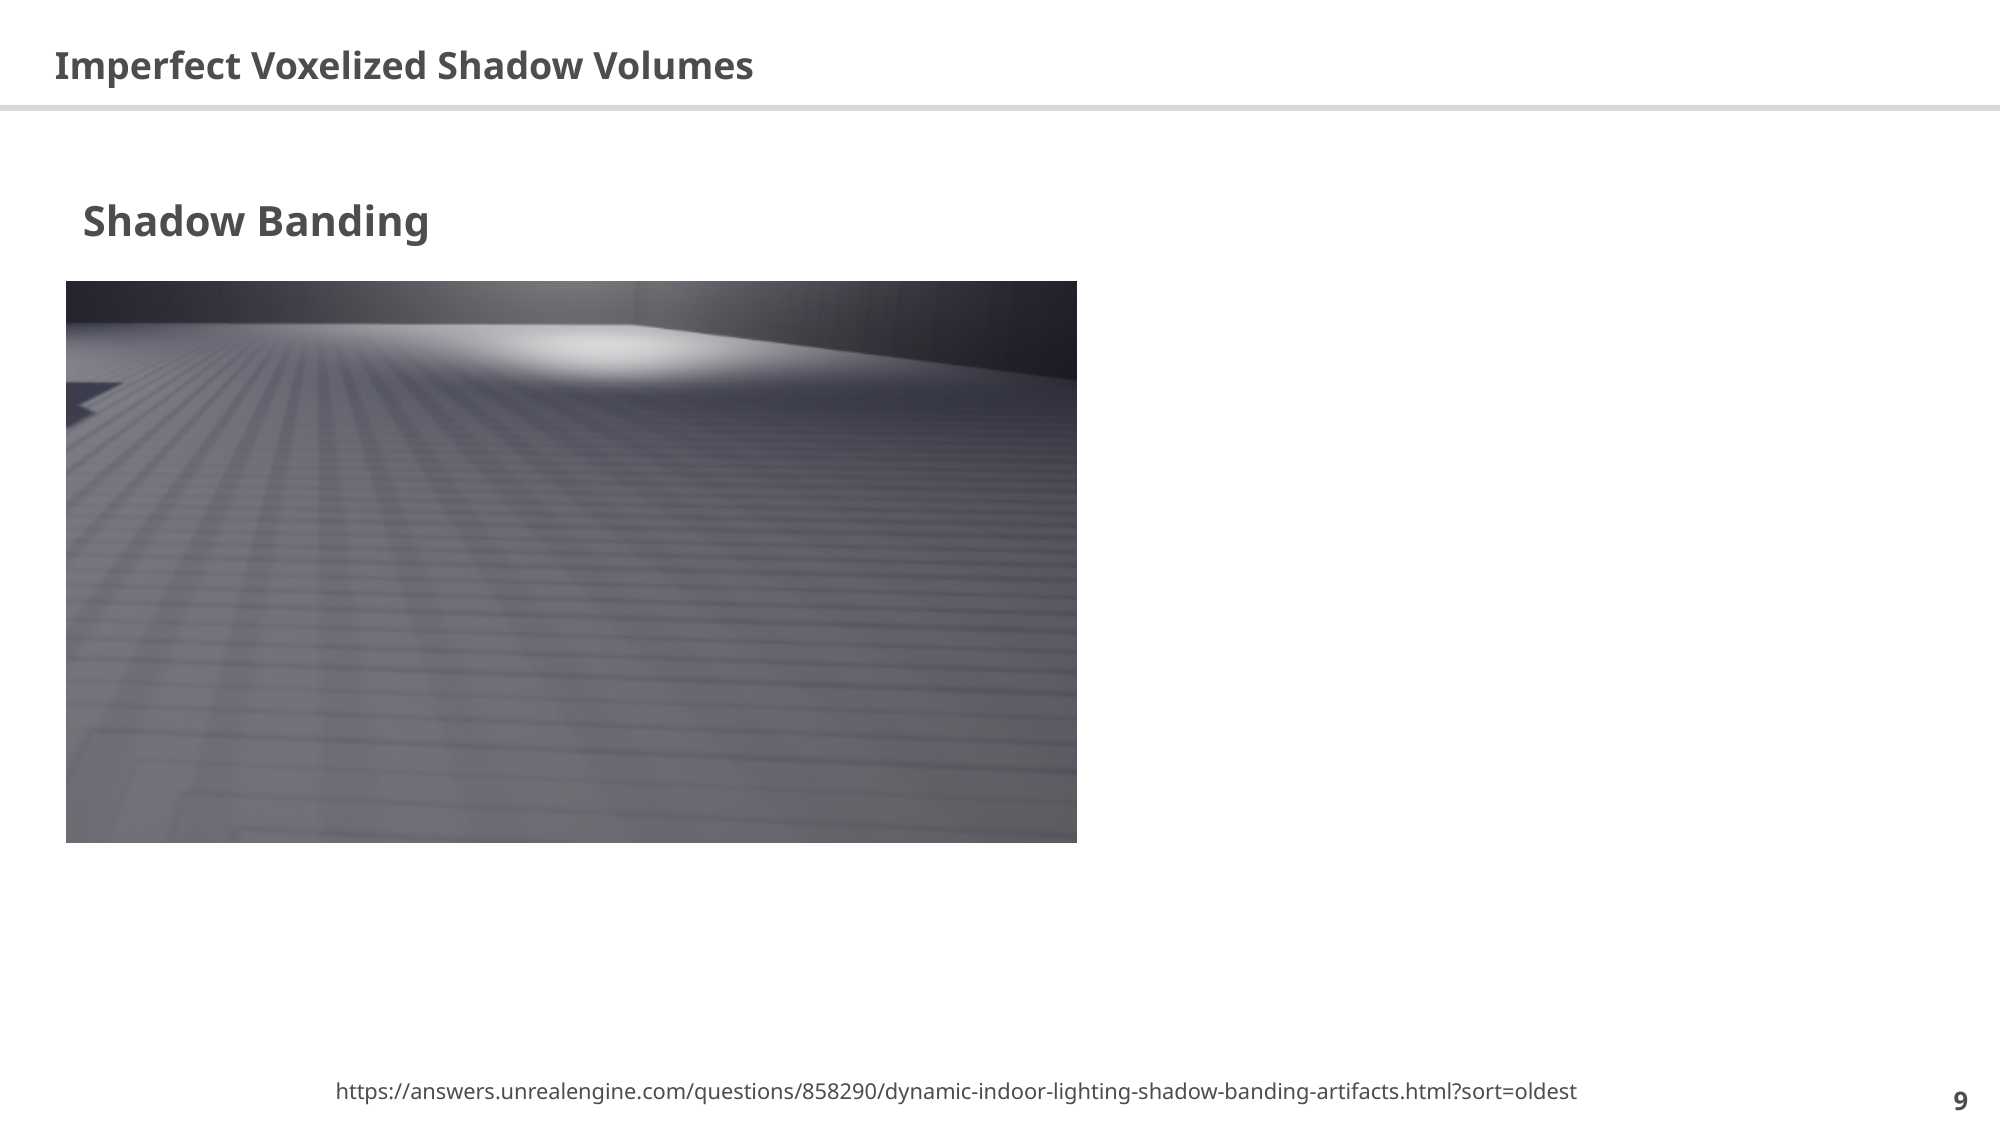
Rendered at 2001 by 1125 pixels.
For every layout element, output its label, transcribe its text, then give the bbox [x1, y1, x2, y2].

text_box Shadow Banding [68, 187, 446, 253]
text_box https://answers.unrealengine.com/questions/858290/dynamic-indoor-lighting-shadow-banding-artifacts.html?sort=oldest [320, 1070, 1786, 1112]
slide_number 8 [1501, 1081, 1969, 1124]
picture [66, 281, 1077, 844]
title Imperfect Voxelized Shadow Volumes [55, 25, 1945, 90]
